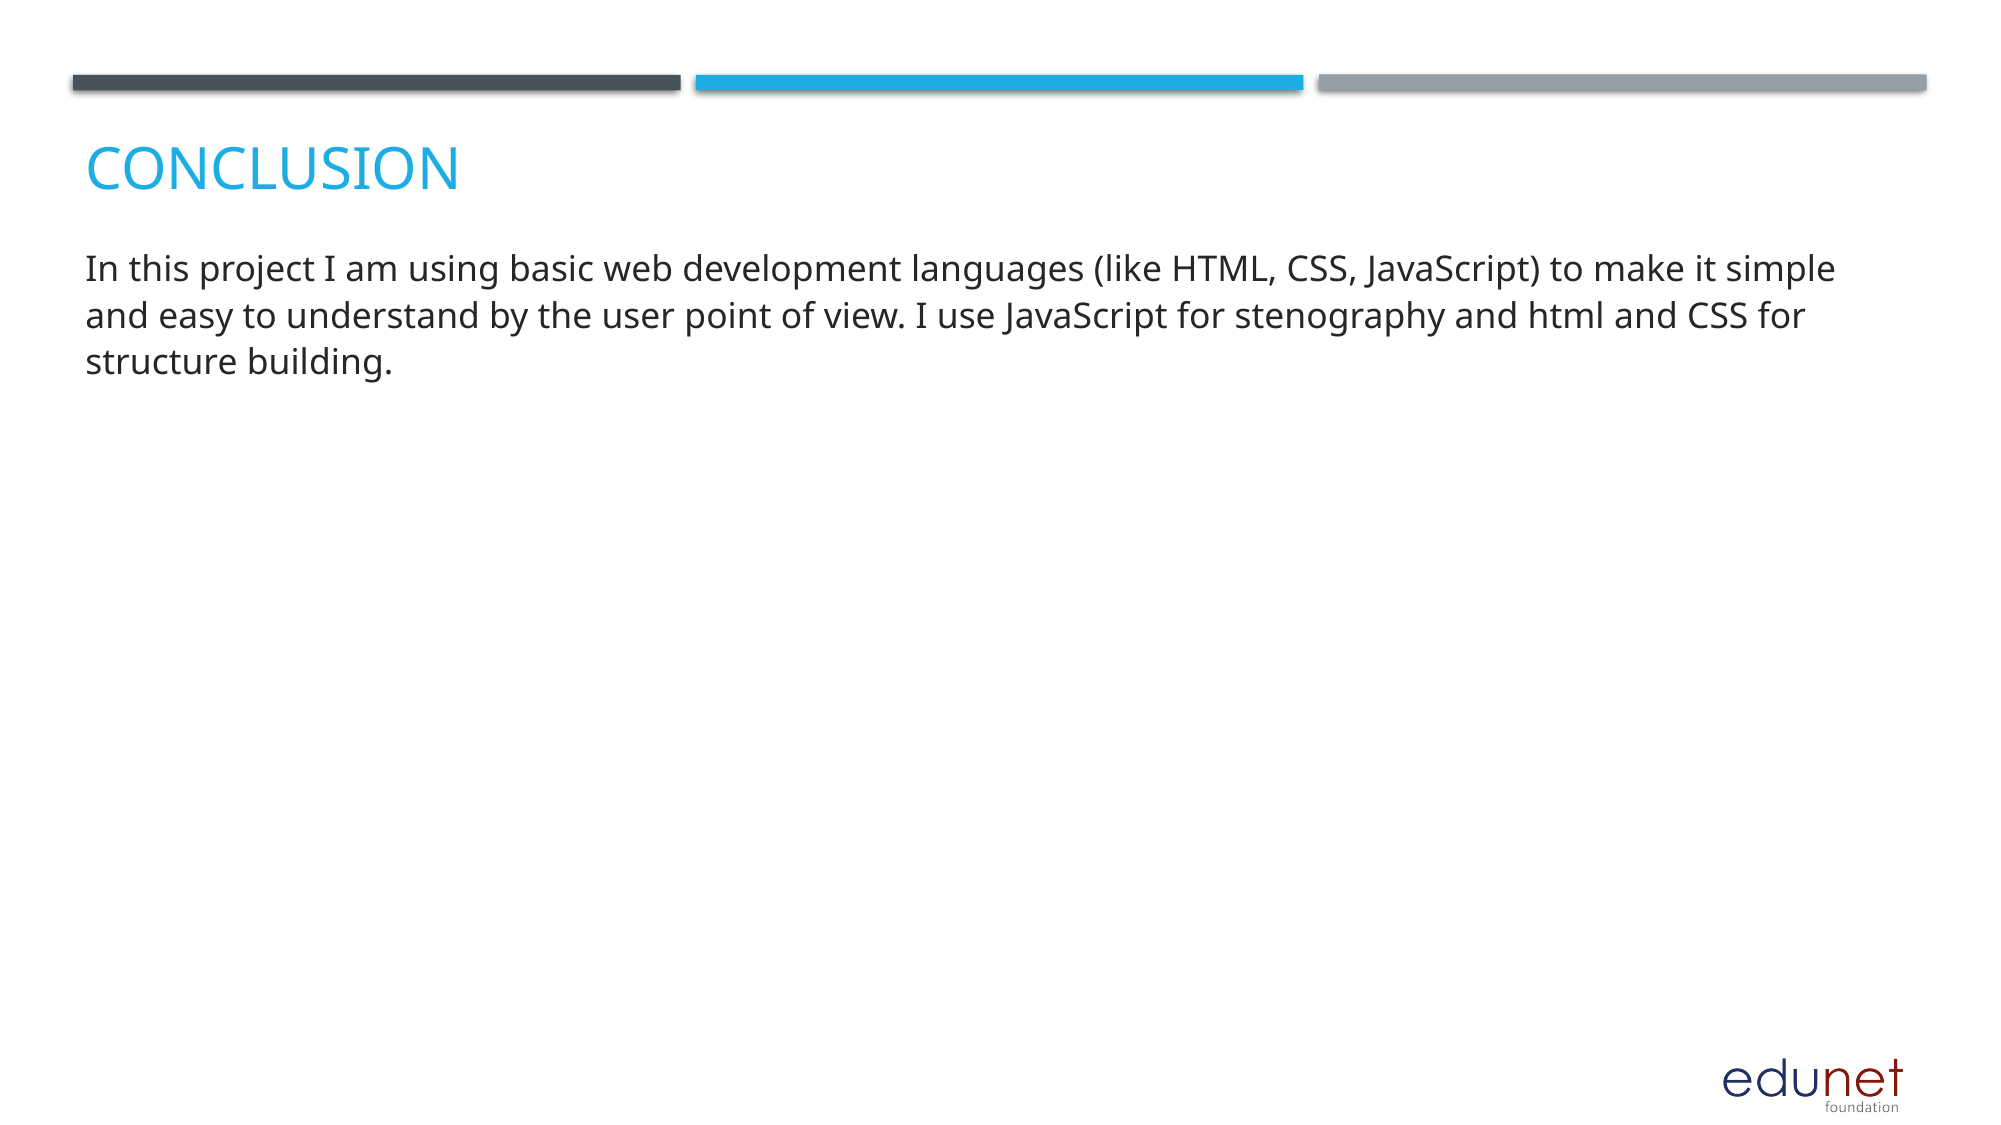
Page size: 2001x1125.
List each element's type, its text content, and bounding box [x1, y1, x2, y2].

picture [1719, 1056, 1905, 1116]
title Conclusion [70, 121, 1880, 208]
list In this project I am using basic web development languages (like HTML, CSS, JavaScript) to make it simple and easy to understand by the user point of view. I use JavaScript for stenography and html and CSS for structure building. [70, 208, 1880, 416]
